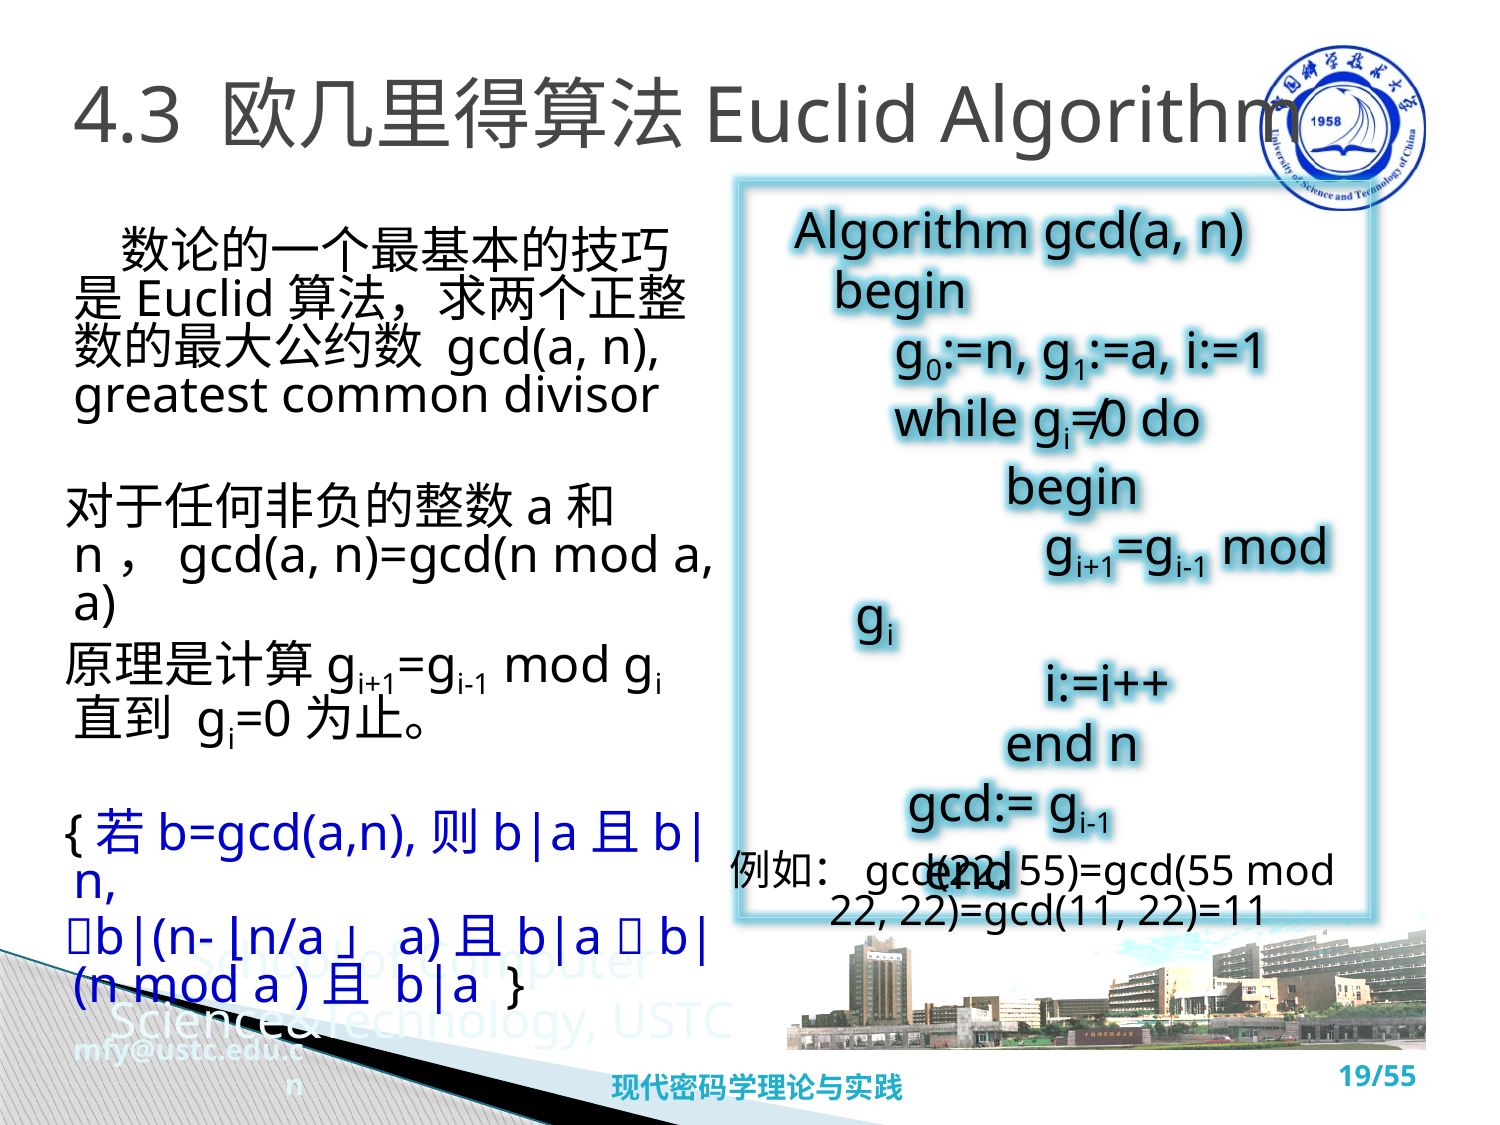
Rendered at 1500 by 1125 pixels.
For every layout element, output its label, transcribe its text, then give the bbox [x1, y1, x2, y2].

picture [1259, 45, 1426, 211]
title 加法逆元和乘法逆元 [787, 861, 1426, 1050]
list 数论的一个最基本的技巧是Euclid算法，求两个正整数的最大公约数 gcd(a, n), greatest common divisor 对于任何非负的整数a和n，gcd(a, n)=gcd(n mod a, a) 原理是计算gi+1=gi-1 mod gi 直到 gi=0为止。 {若b=gcd(a,n),则b|a且b|n, b|(n- ⌊n/a」a)且b|a  b|(n mod a )且 b|a } [0, 222, 727, 997]
text_box Algorithm gcd(a, n) begin g0:=n, g1:=a, i:=1 while gi≠0 do begin gi+1=gi-1 mod gi i:=i++ end n gcd:= gi-1 end [738, 180, 1371, 845]
title 4.3 欧几里得算法Euclid Algorithm [58, 46, 1412, 177]
text_box 例如：gcd(22, 55)=gcd(55 mod 22, 22)=gcd(11, 22)=11 [714, 845, 1406, 941]
